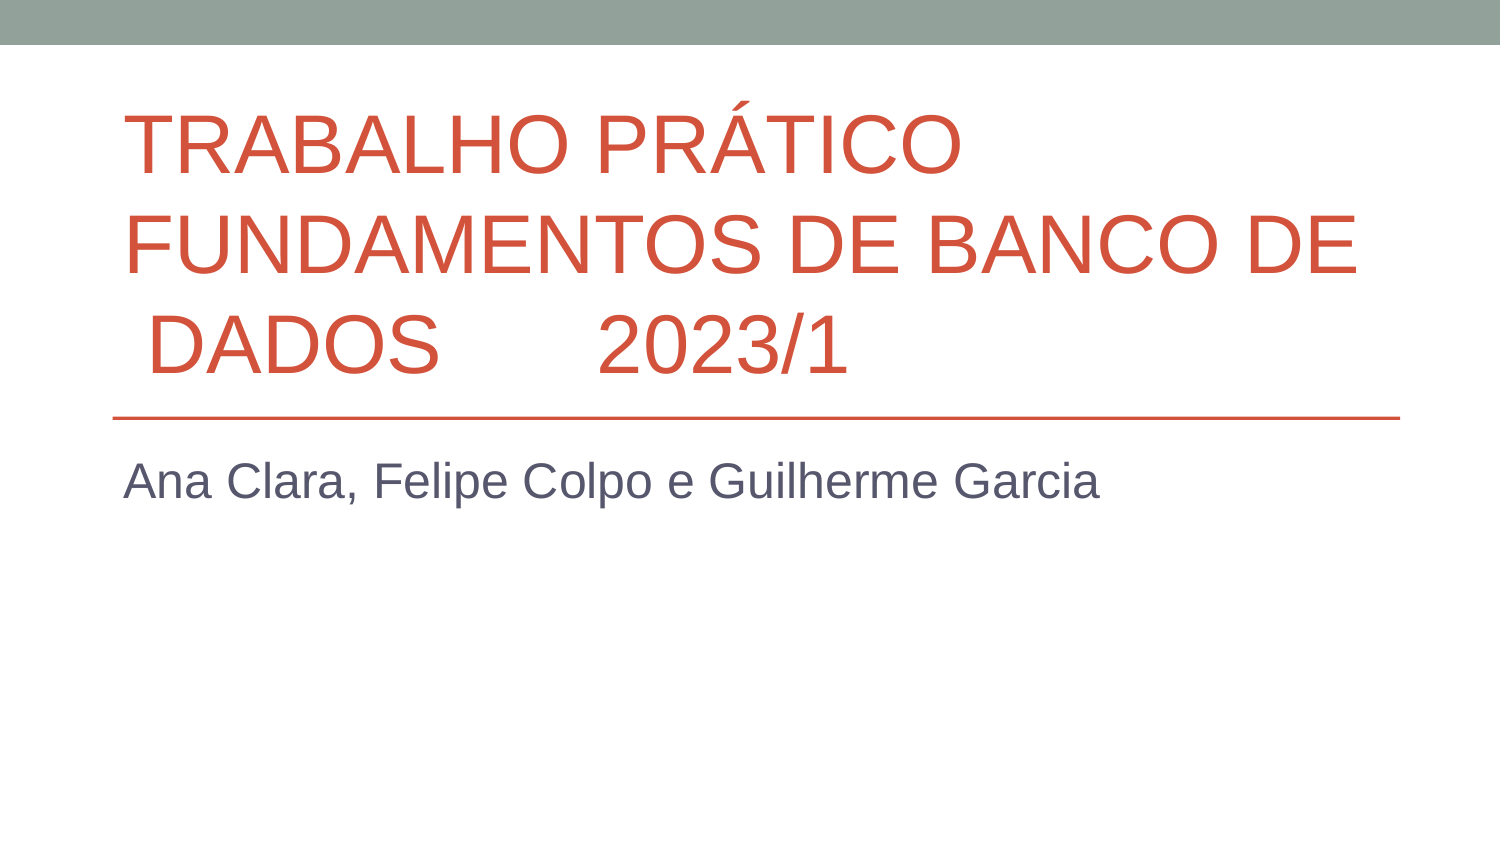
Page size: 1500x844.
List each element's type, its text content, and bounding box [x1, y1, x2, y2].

text_box TRABALHO PRÁTICO FUNDAMENTOS DE BANCO DE DADOS 2023/1 [121, 88, 1379, 422]
text_box Ana Clara, Felipe Colpo e Guilherme Garcia [121, 446, 1348, 509]
